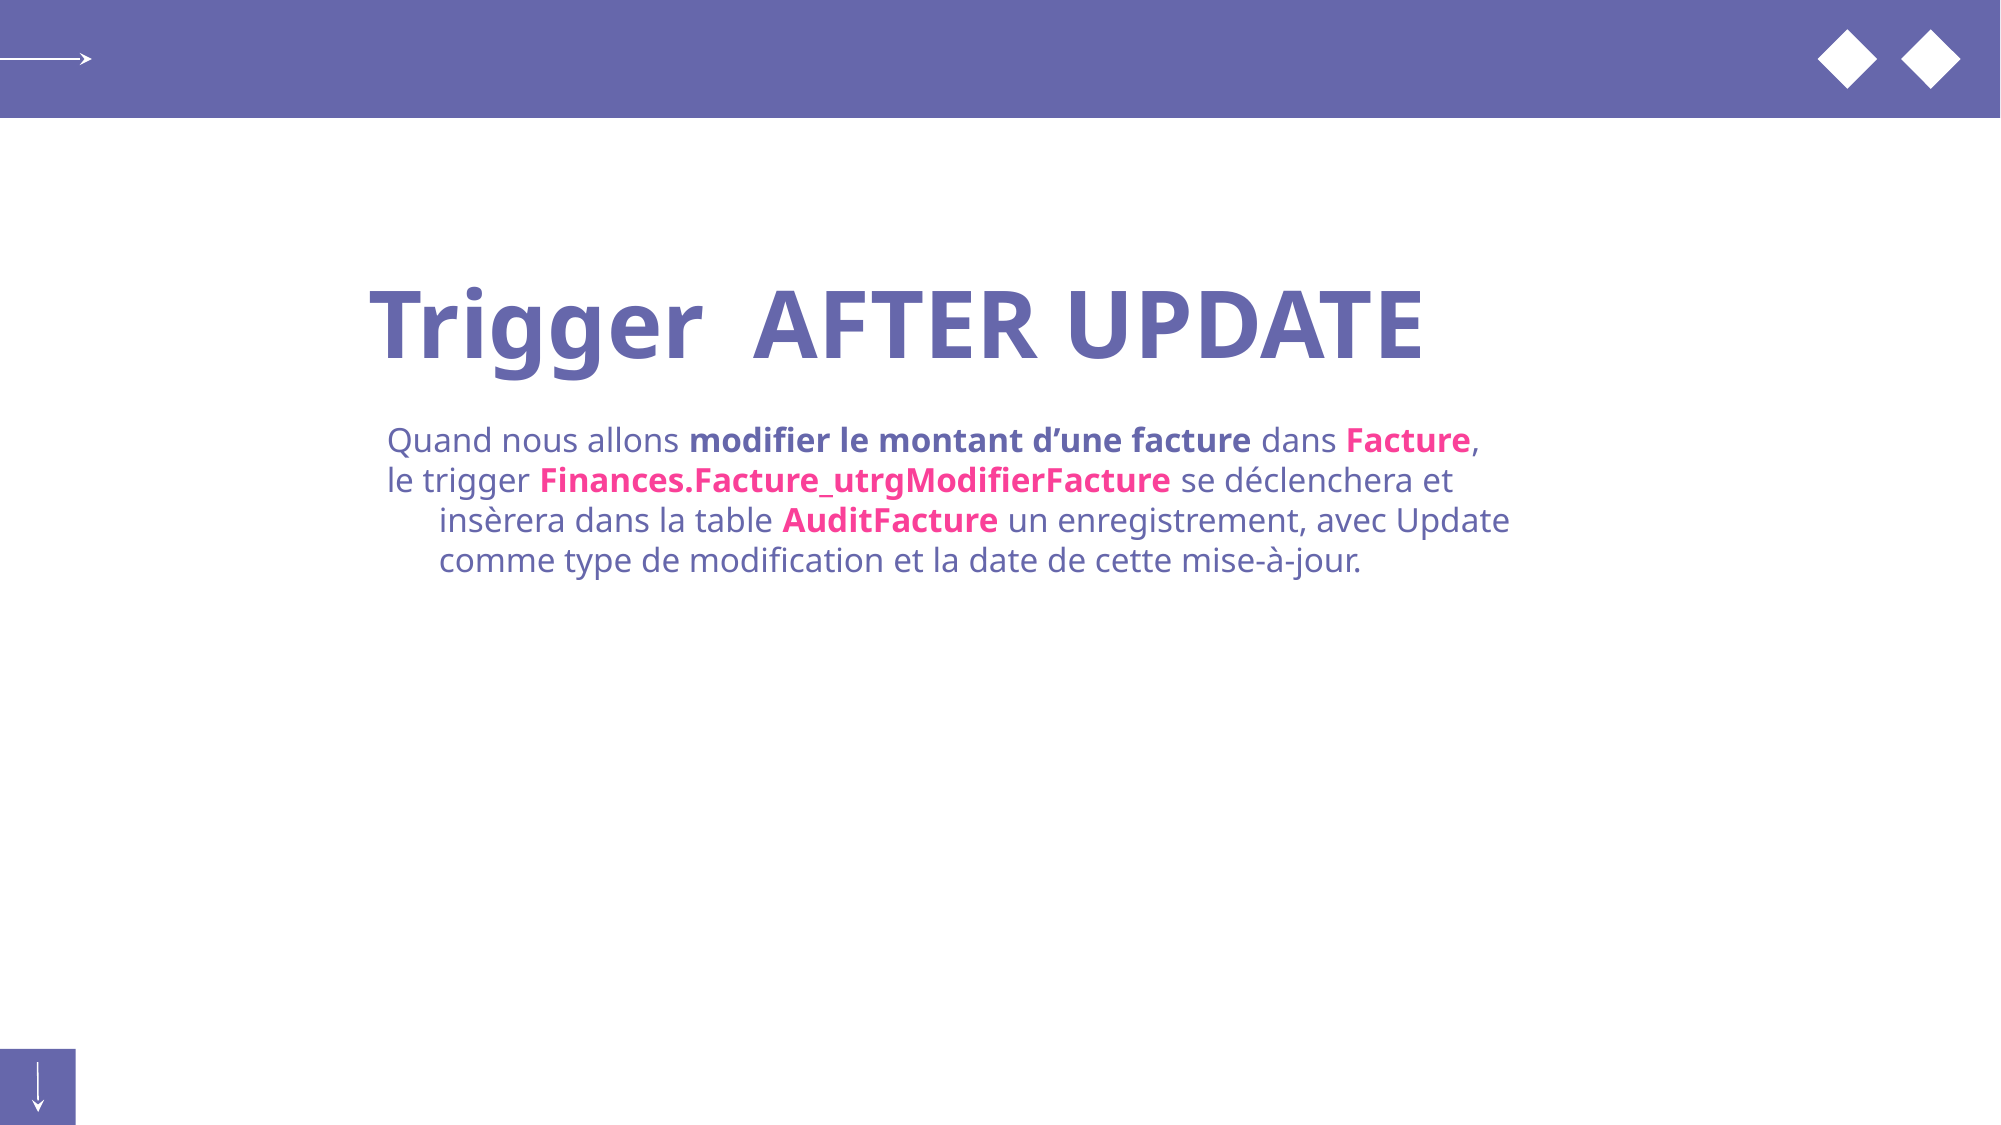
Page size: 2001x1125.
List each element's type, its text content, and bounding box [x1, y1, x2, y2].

subtitle Quand nous allons modifier le montant d’une facture dans Facture, le trigger Finances.Facture_utrgModifierFacture se déclenchera et insèrera dans la table AuditFacture un enregistrement, avec Update comme type de modification et la date de cette mise-à-jour. [364, 151, 1587, 968]
title Trigger AFTER UPDATE [368, 250, 1632, 392]
